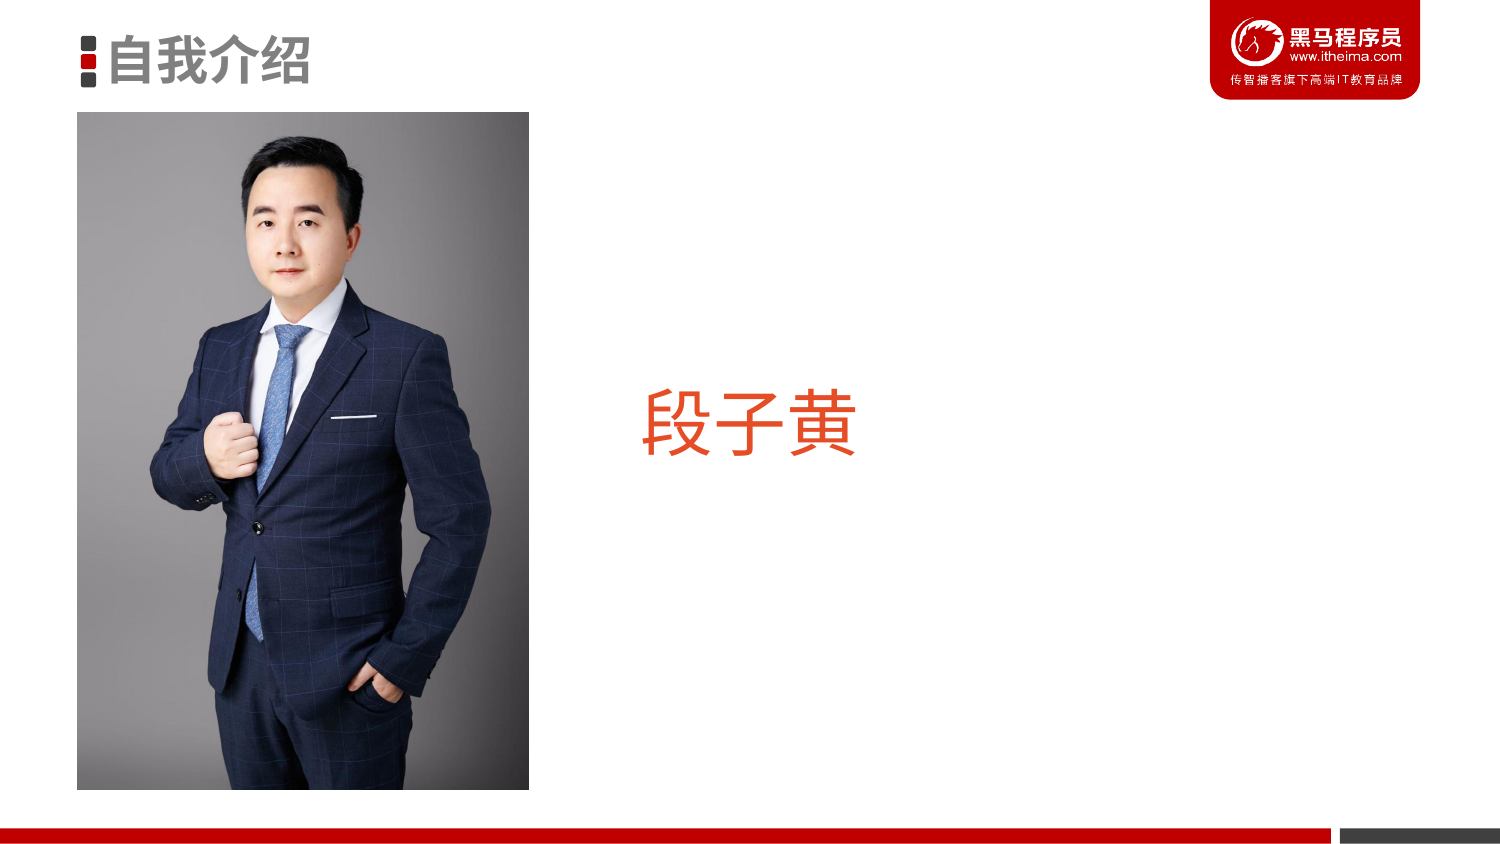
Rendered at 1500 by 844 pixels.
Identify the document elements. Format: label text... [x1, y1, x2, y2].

picture [77, 112, 529, 791]
picture [1212, 8, 1421, 94]
text_box 段子黄 [625, 370, 875, 473]
text_box 自我介绍 [89, 20, 328, 98]
